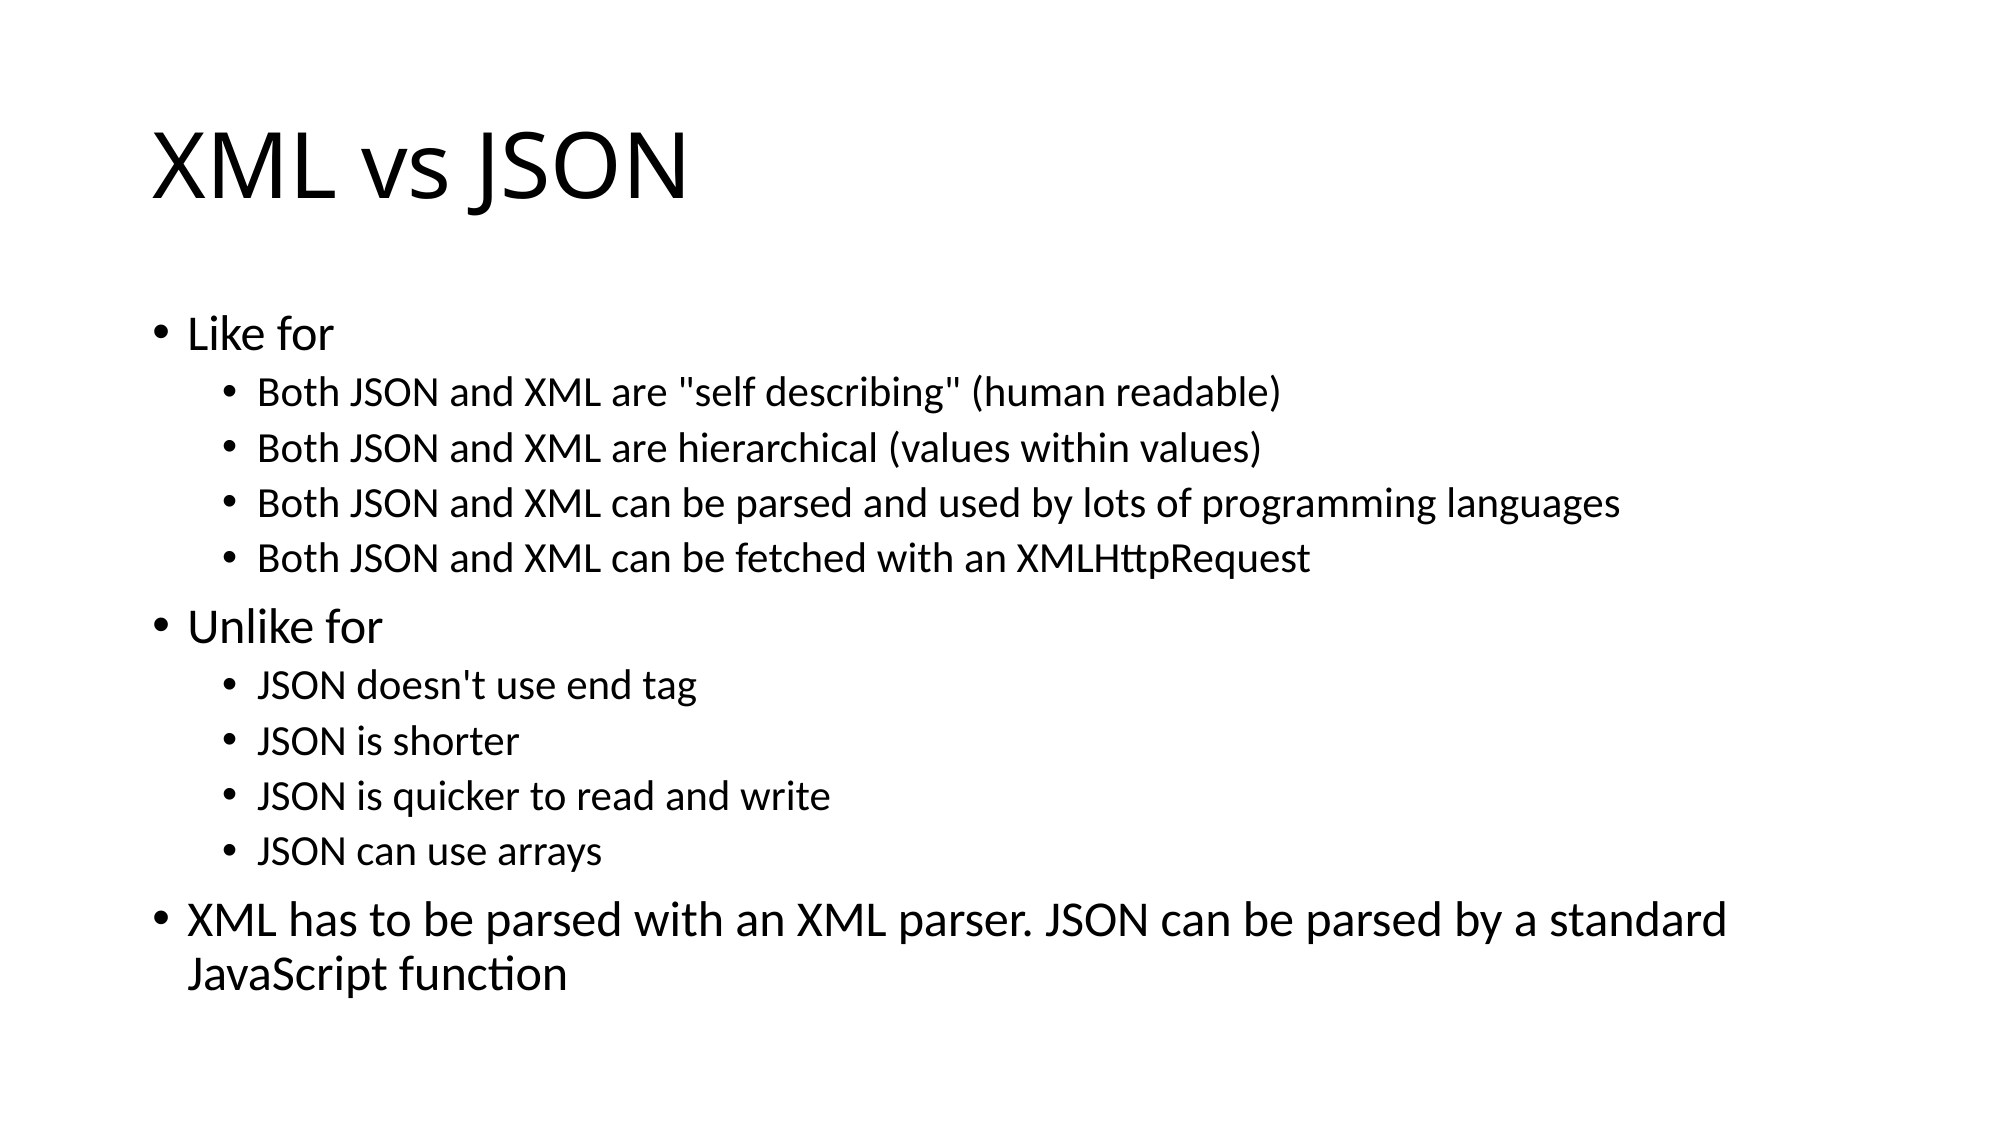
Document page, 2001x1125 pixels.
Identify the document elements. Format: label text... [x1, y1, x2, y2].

title XML vs JSON [137, 59, 1863, 278]
list Like for Both JSON and XML are "self describing" (human readable) Both JSON and XML are hierarchical (values within values) Both JSON and XML can be parsed and used by lots of programming languages Both JSON and XML can be fetched with an XMLHttpRequest Unlike for JSON doesn't use end tag JSON is shorter JSON is quicker to read and write JSON can use arrays XML has to be parsed with an XML parser. JSON can be parsed by a standard JavaScript function [137, 299, 1863, 1014]
